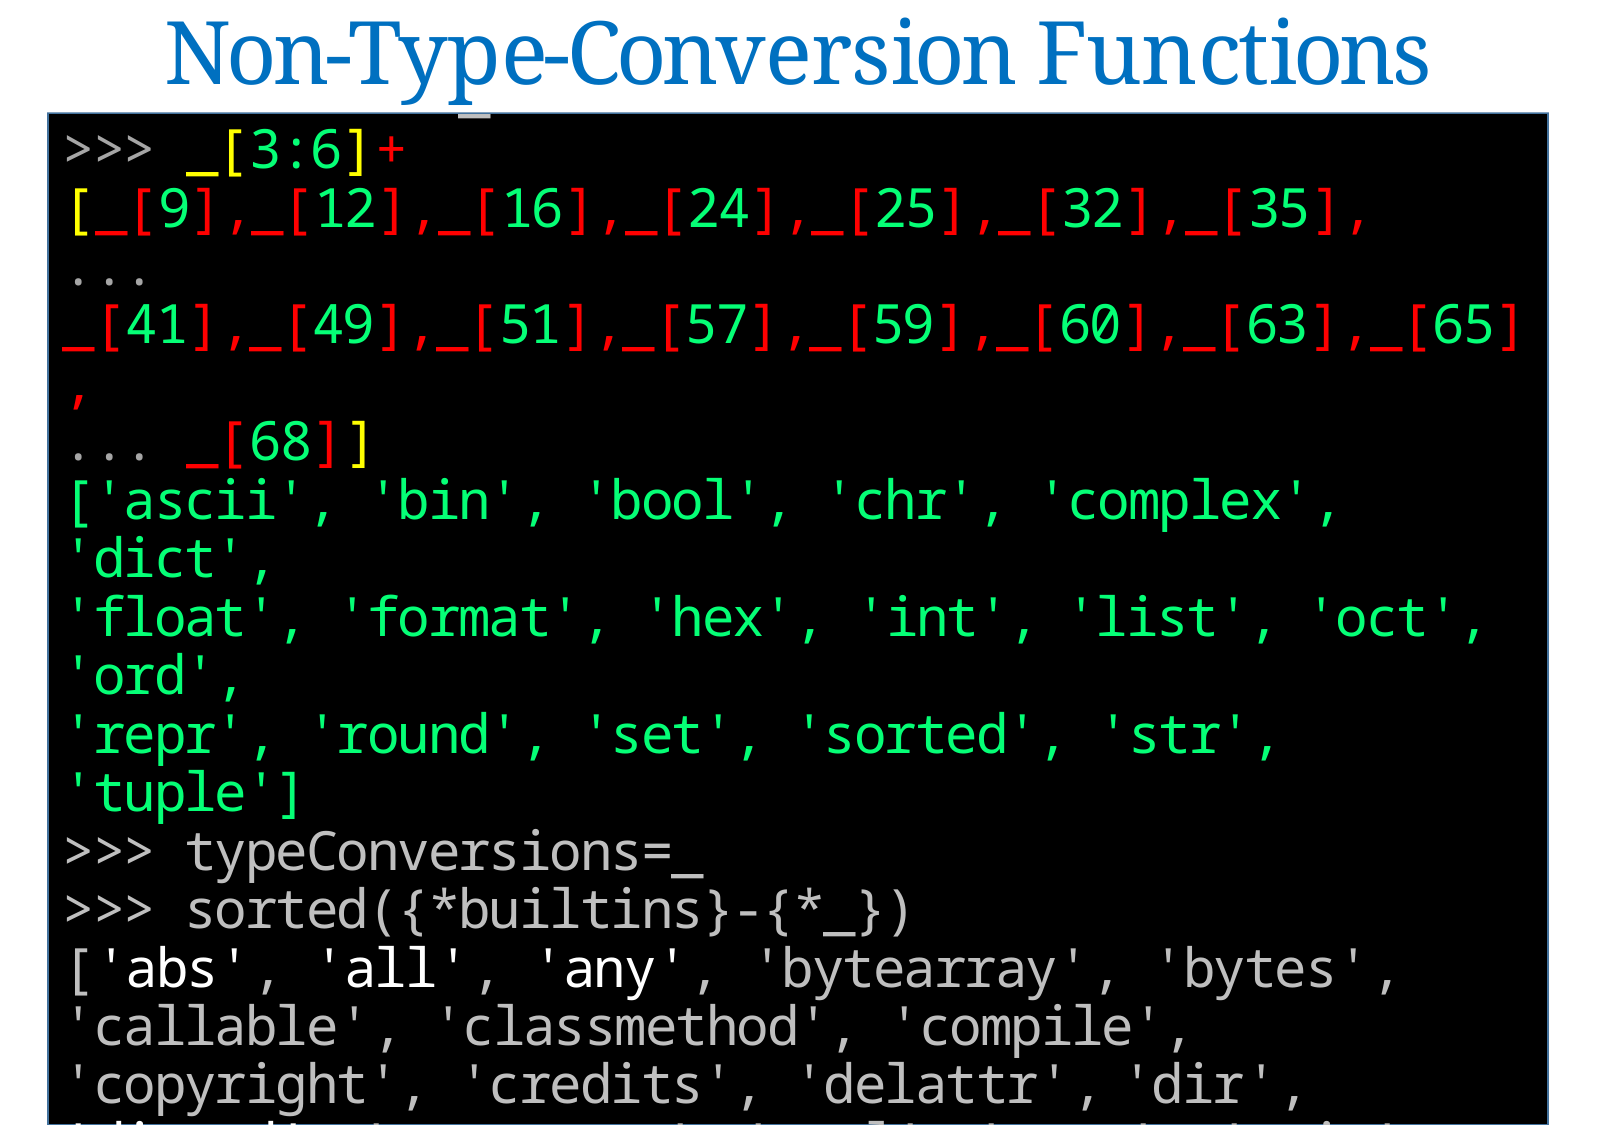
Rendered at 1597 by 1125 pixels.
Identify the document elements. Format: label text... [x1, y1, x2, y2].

text_box 'repr', 'reversed', 'round', 'set', 'setattr', 'slice', 'sorted', 'staticmethod', 'str', 'sum', 'super', 'tuple', 'type', 'vars', 'zip'] >>> builtins=_ >>> _[3:6]+[_[9],_[12],_[16],_[24],_[25],_[32],_[35], ... _[41],_[49],_[51],_[57],_[59],_[60],_[63],_[65], ... _[68]] ['ascii', 'bin', 'bool', 'chr', 'complex', 'dict', 'float', 'format', 'hex', 'int', 'list', 'oct', 'ord', 'repr', 'round', 'set', 'sorted', 'str', 'tuple'] >>> typeConversions=_ >>> sorted({*builtins}-{*_}) ['abs', 'all', 'any', 'bytearray', 'bytes', 'callable', 'classmethod', 'compile', 'copyright', 'credits', 'delattr', 'dir', 'divmod', 'enumerate', 'eval', 'exec', 'exit', 'filter', 'frozenset', 'getattr', 'globals', 'hasattr', 'hash', 'help', 'id', 'input', 'isinstance', [47, 113, 1549, 1125]
text_box Non-Type-Conversion Functions [0, 0, 1597, 113]
